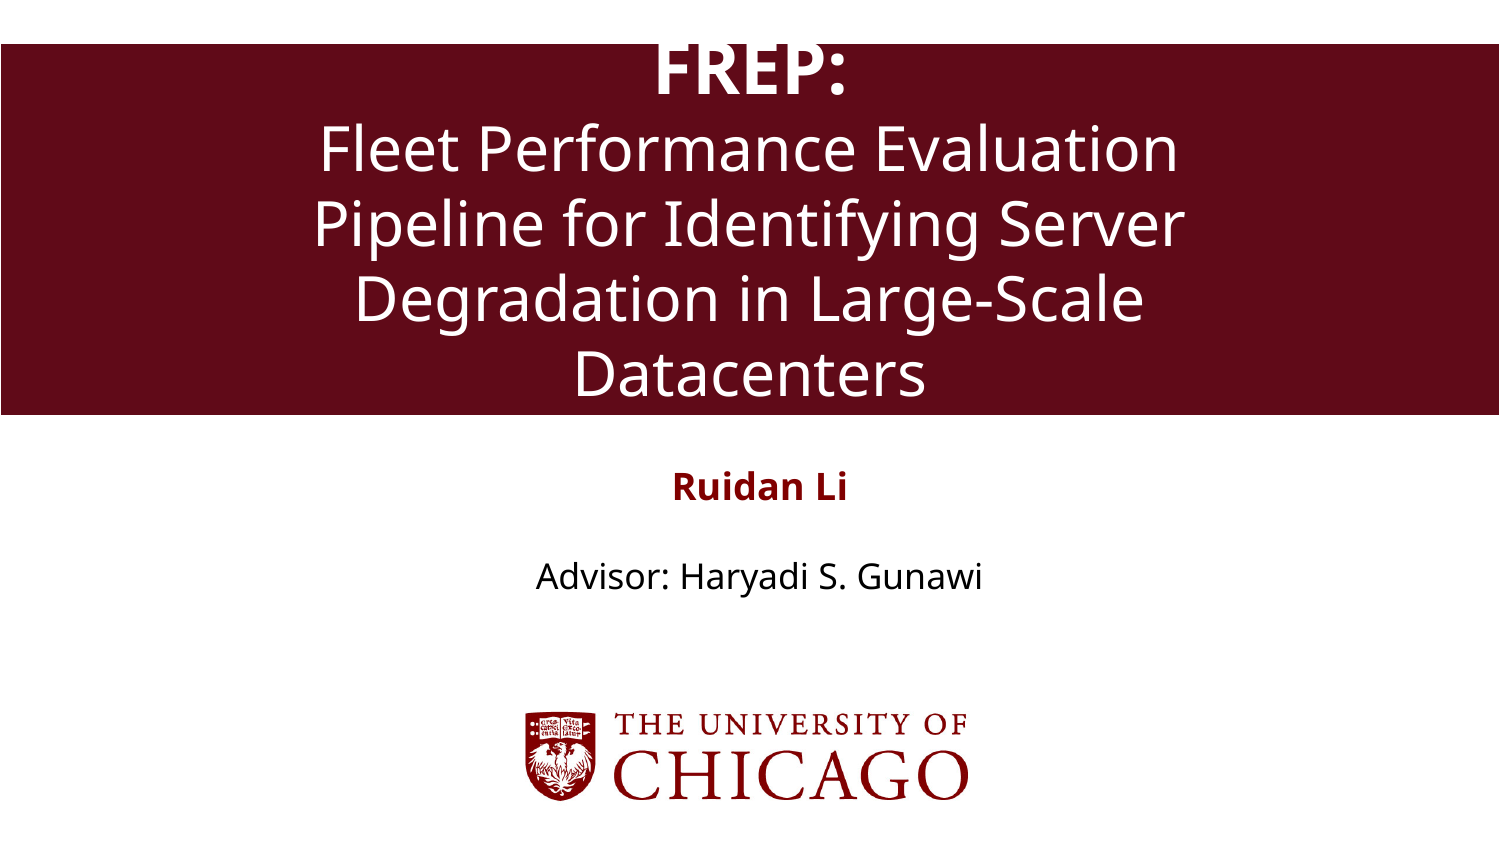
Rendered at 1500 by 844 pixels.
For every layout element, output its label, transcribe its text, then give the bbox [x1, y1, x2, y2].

subtitle Ruidan Li Advisor: Haryadi S. Gunawi [339, 455, 1181, 605]
title FREP: Fleet Performance Evaluation Pipeline for Identifying Server Degradation in Large-Scale Datacenters [224, 235, 1276, 417]
picture [500, 668, 999, 844]
